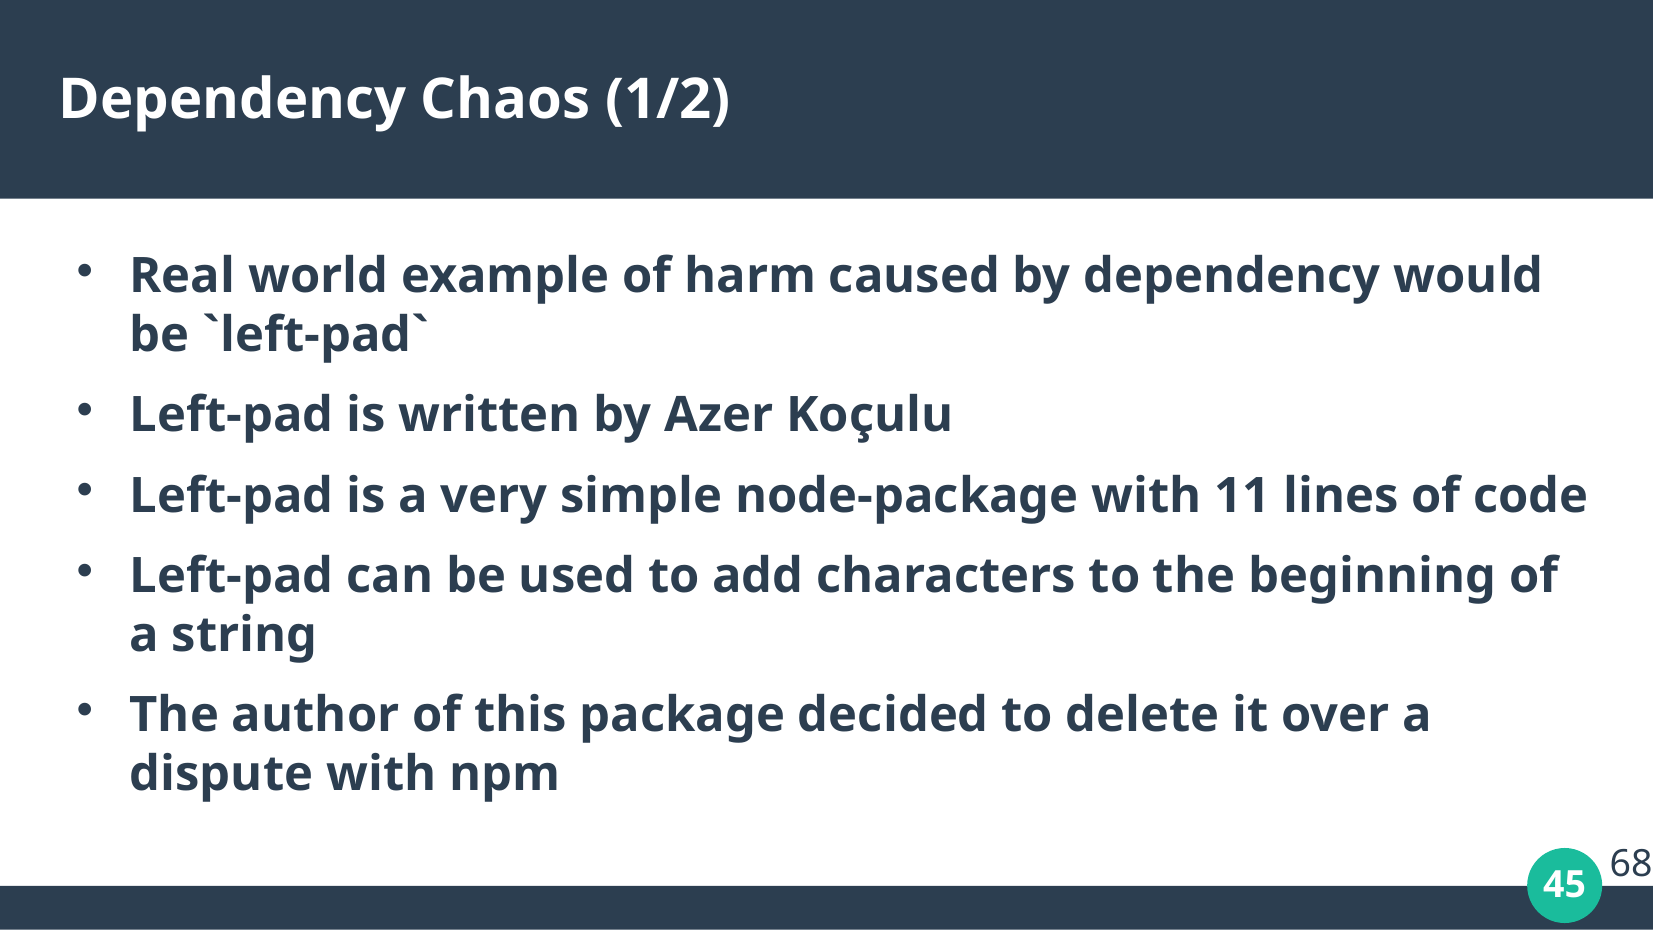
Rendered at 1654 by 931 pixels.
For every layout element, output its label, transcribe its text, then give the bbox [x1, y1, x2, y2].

text_box 68 [1588, 830, 1654, 899]
title Dependency Chaos (1/2) [59, 37, 1594, 155]
list Real world example of harm caused by dependency would be `left-pad` Left-pad is written by Azer Koçulu Left-pad is a very simple node-package with 11 lines of code Left-pad can be used to add characters to the beginning of a string The author of this package decided to delete it over a dispute with npm [59, 243, 1594, 864]
